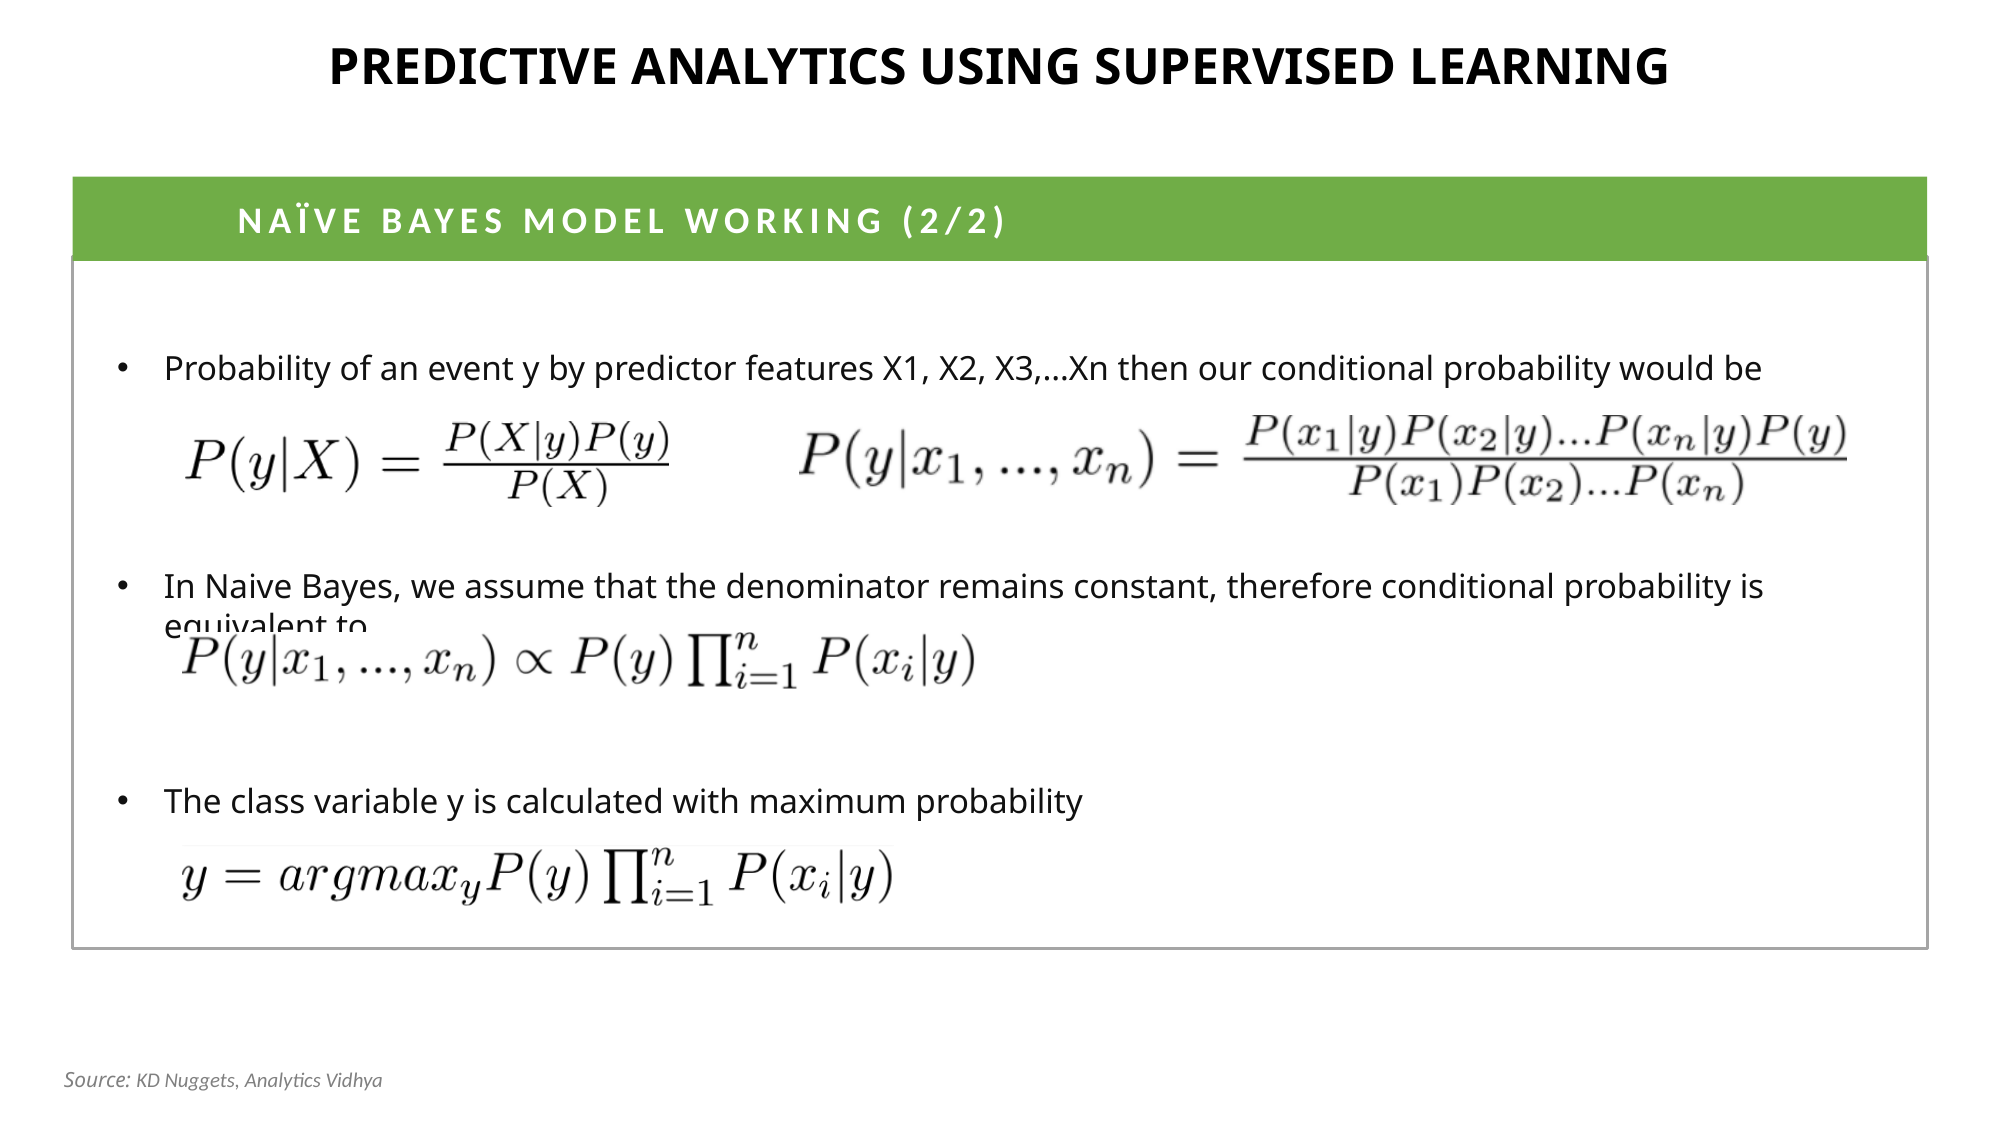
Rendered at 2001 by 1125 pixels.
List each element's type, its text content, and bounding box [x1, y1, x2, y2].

text_box The class variable y is calculated with maximum probability [102, 772, 1898, 828]
text_box Probability of an event y by predictor features X1, X2, X3,…Xn then our conditional probability would be [102, 339, 1803, 460]
text_box In Naive Bayes, we assume that the denominator remains constant, therefore conditional probability is equivalent to [102, 557, 1898, 653]
picture [799, 415, 1847, 505]
text_box PREDICTIVE ANALYTICS USING SUPERVISED LEARNING [197, 27, 1803, 103]
text_box NAÏVE BAYES MODEL WORKING (2/2) [72, 176, 1928, 261]
picture [185, 421, 669, 507]
picture [182, 845, 894, 907]
text_box Source: KD Nuggets, Analytics Vidhya [49, 1059, 1951, 1099]
text_box [72, 261, 1928, 949]
picture [182, 632, 976, 689]
